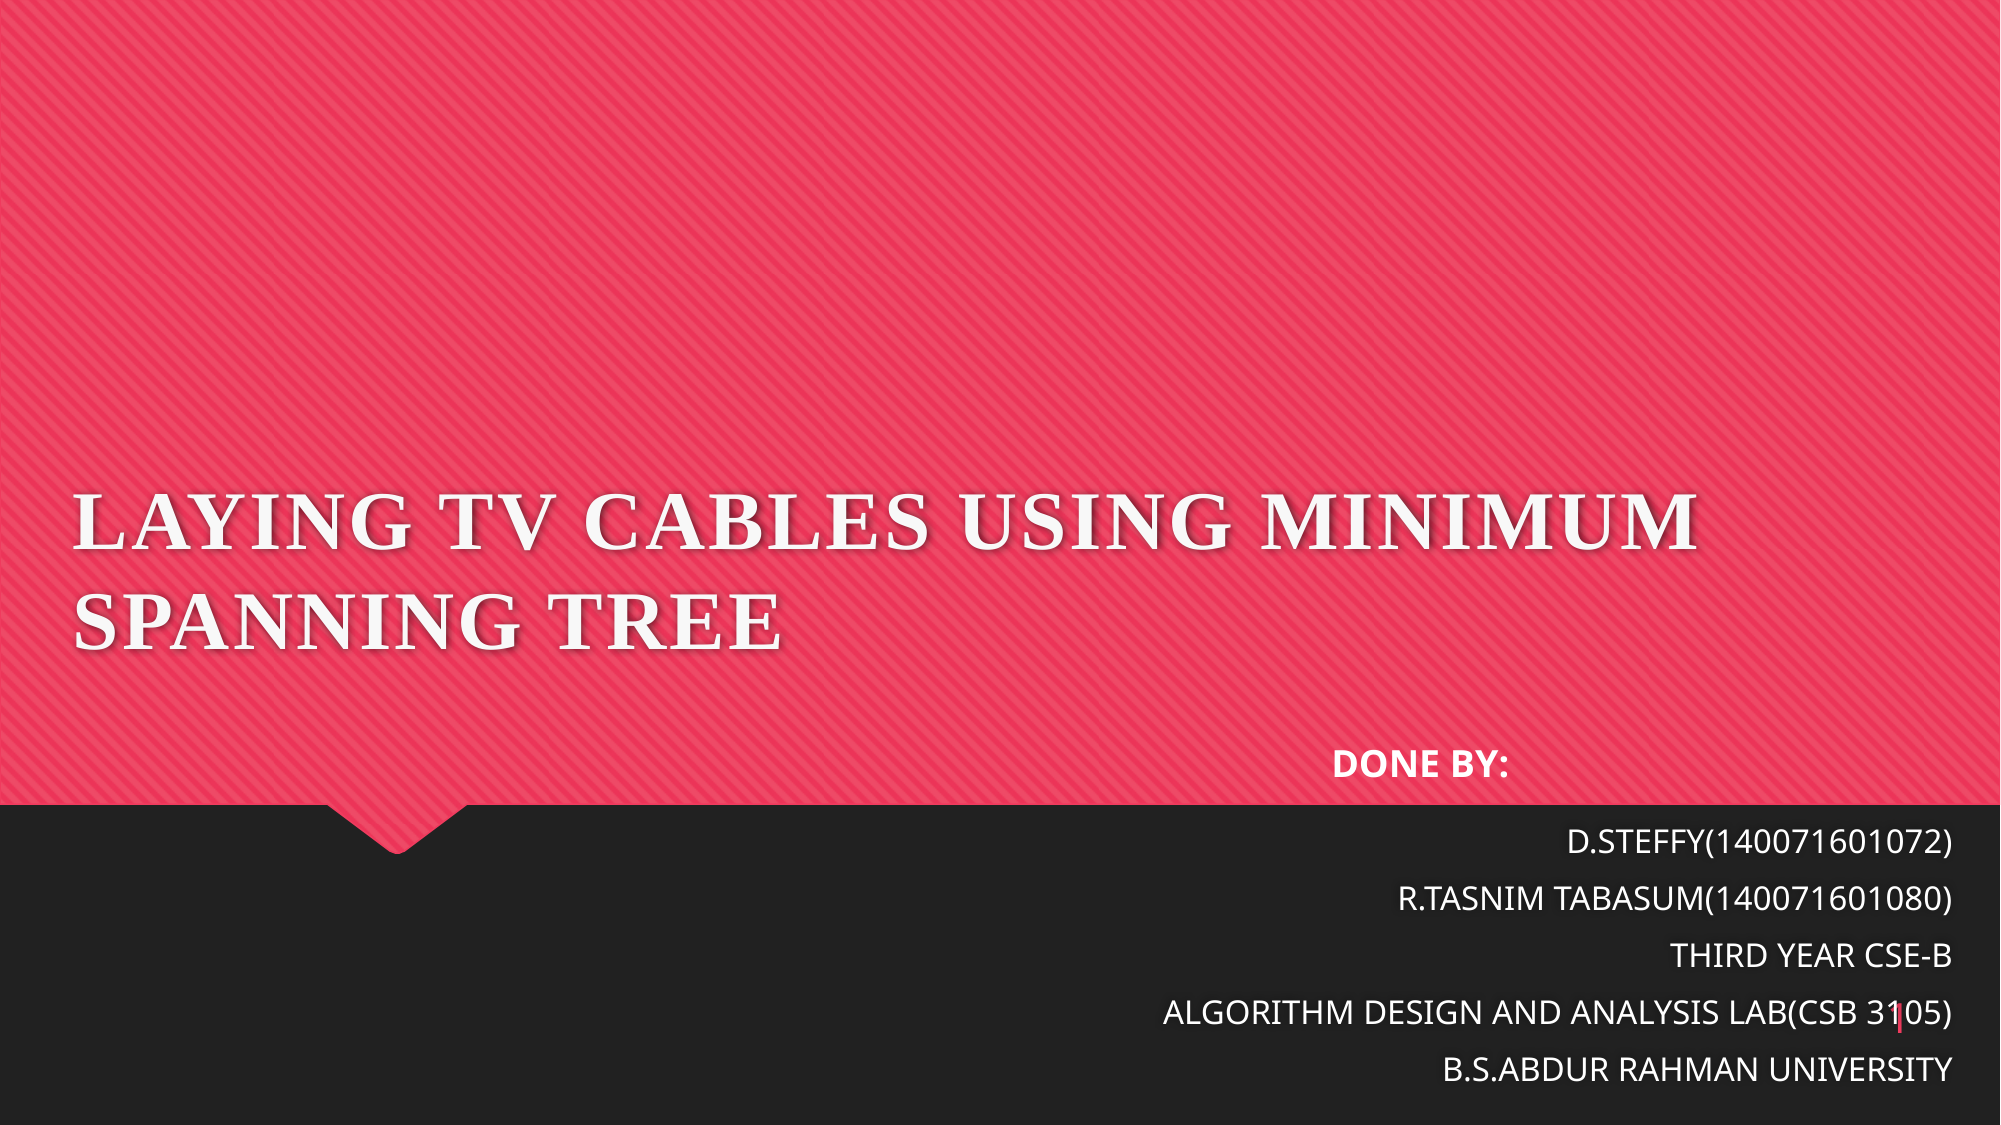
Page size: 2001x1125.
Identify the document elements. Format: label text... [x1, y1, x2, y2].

slide_number 1 [1751, 970, 1926, 1051]
subtitle D.STEFFY(140071601072) R.TASNIM TABASUM(140071601080) THIRD YEAR CSE-B ALGORITHM DESIGN AND ANALYSIS LAB(CSB 3105) B.S.ABDUR RAHMAN UNIVERSITY [510, 813, 1969, 1097]
title LAYING TV CABLES USING MINIMUM SPANNING TREE [57, 448, 1969, 674]
text_box DONE BY: [1309, 726, 1531, 800]
